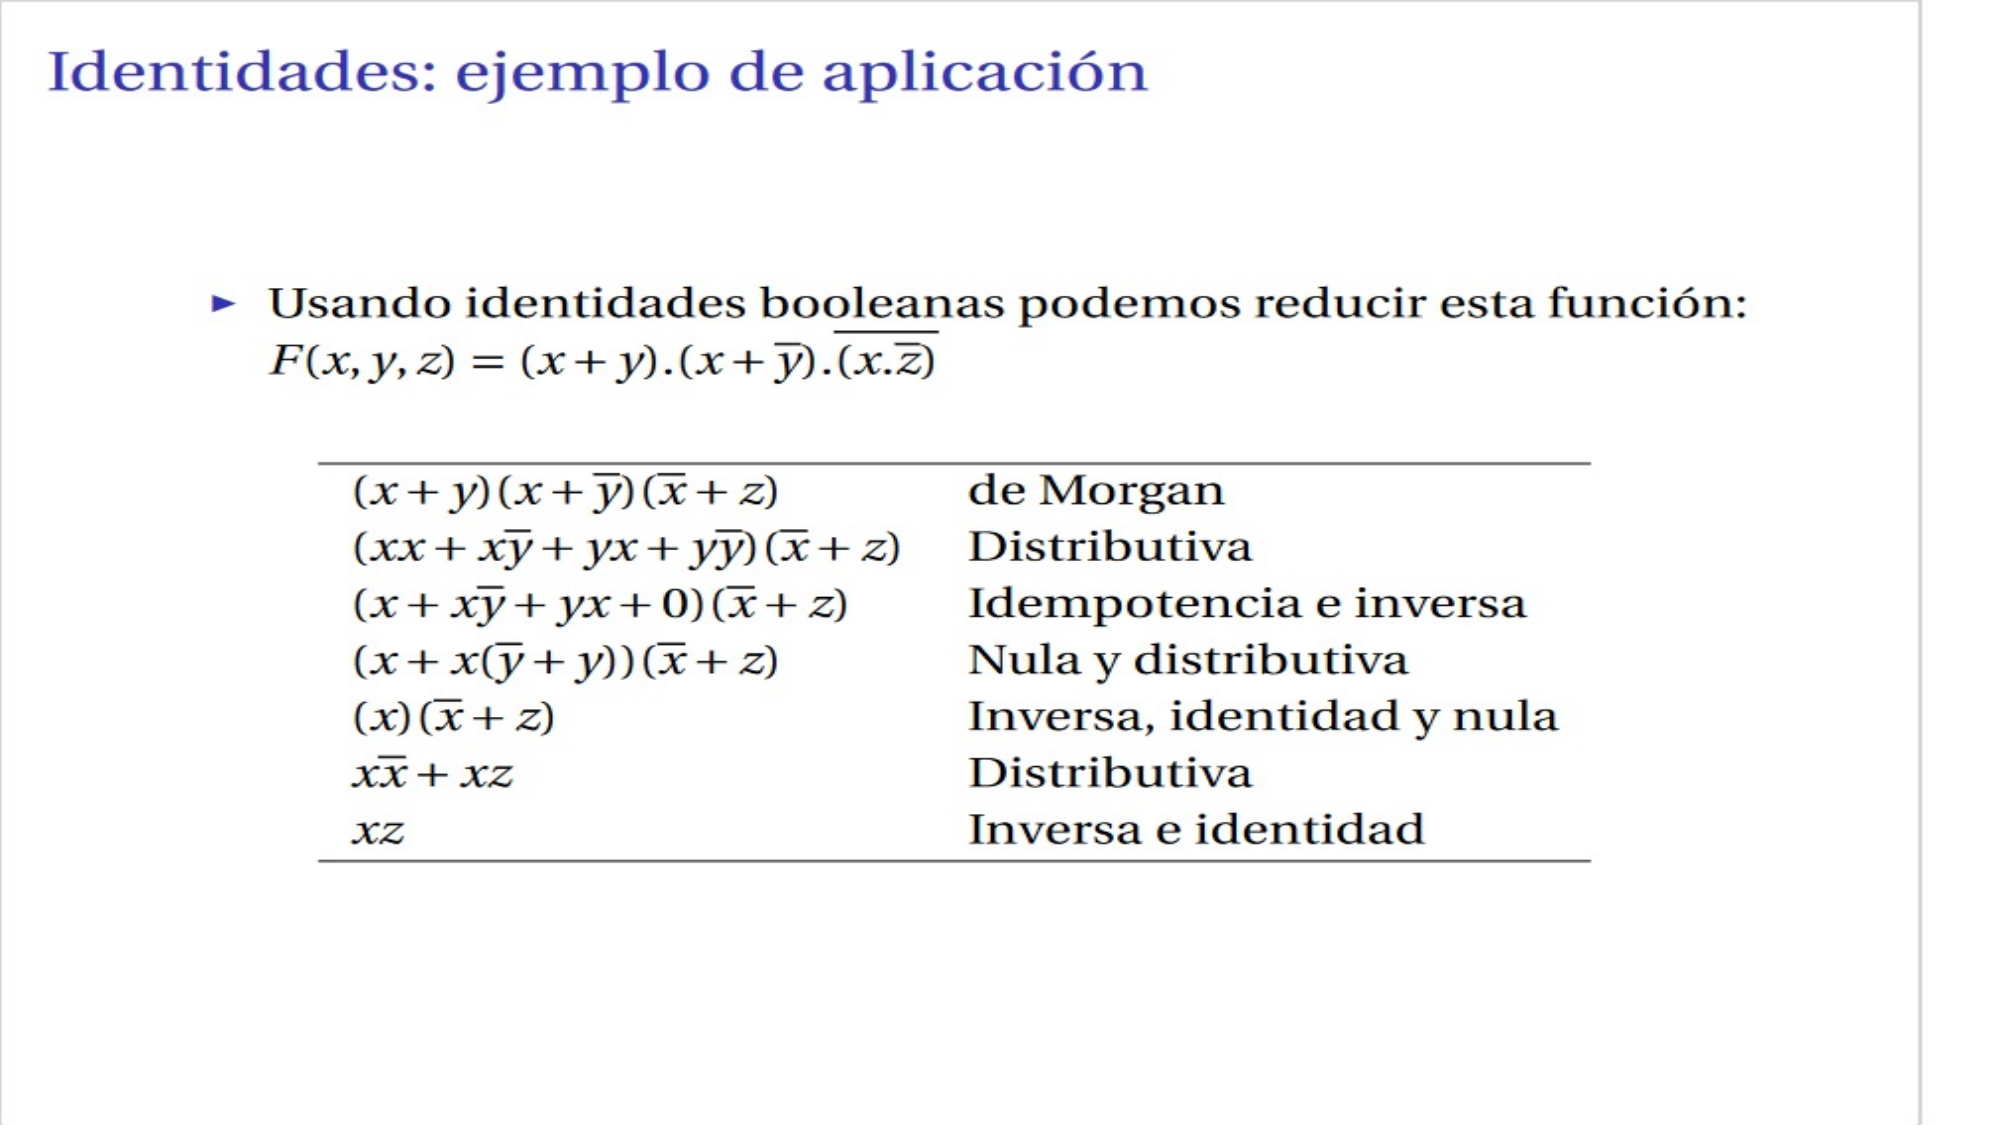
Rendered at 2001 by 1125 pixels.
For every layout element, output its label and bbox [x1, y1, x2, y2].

list [0, 0, 2000, 1125]
